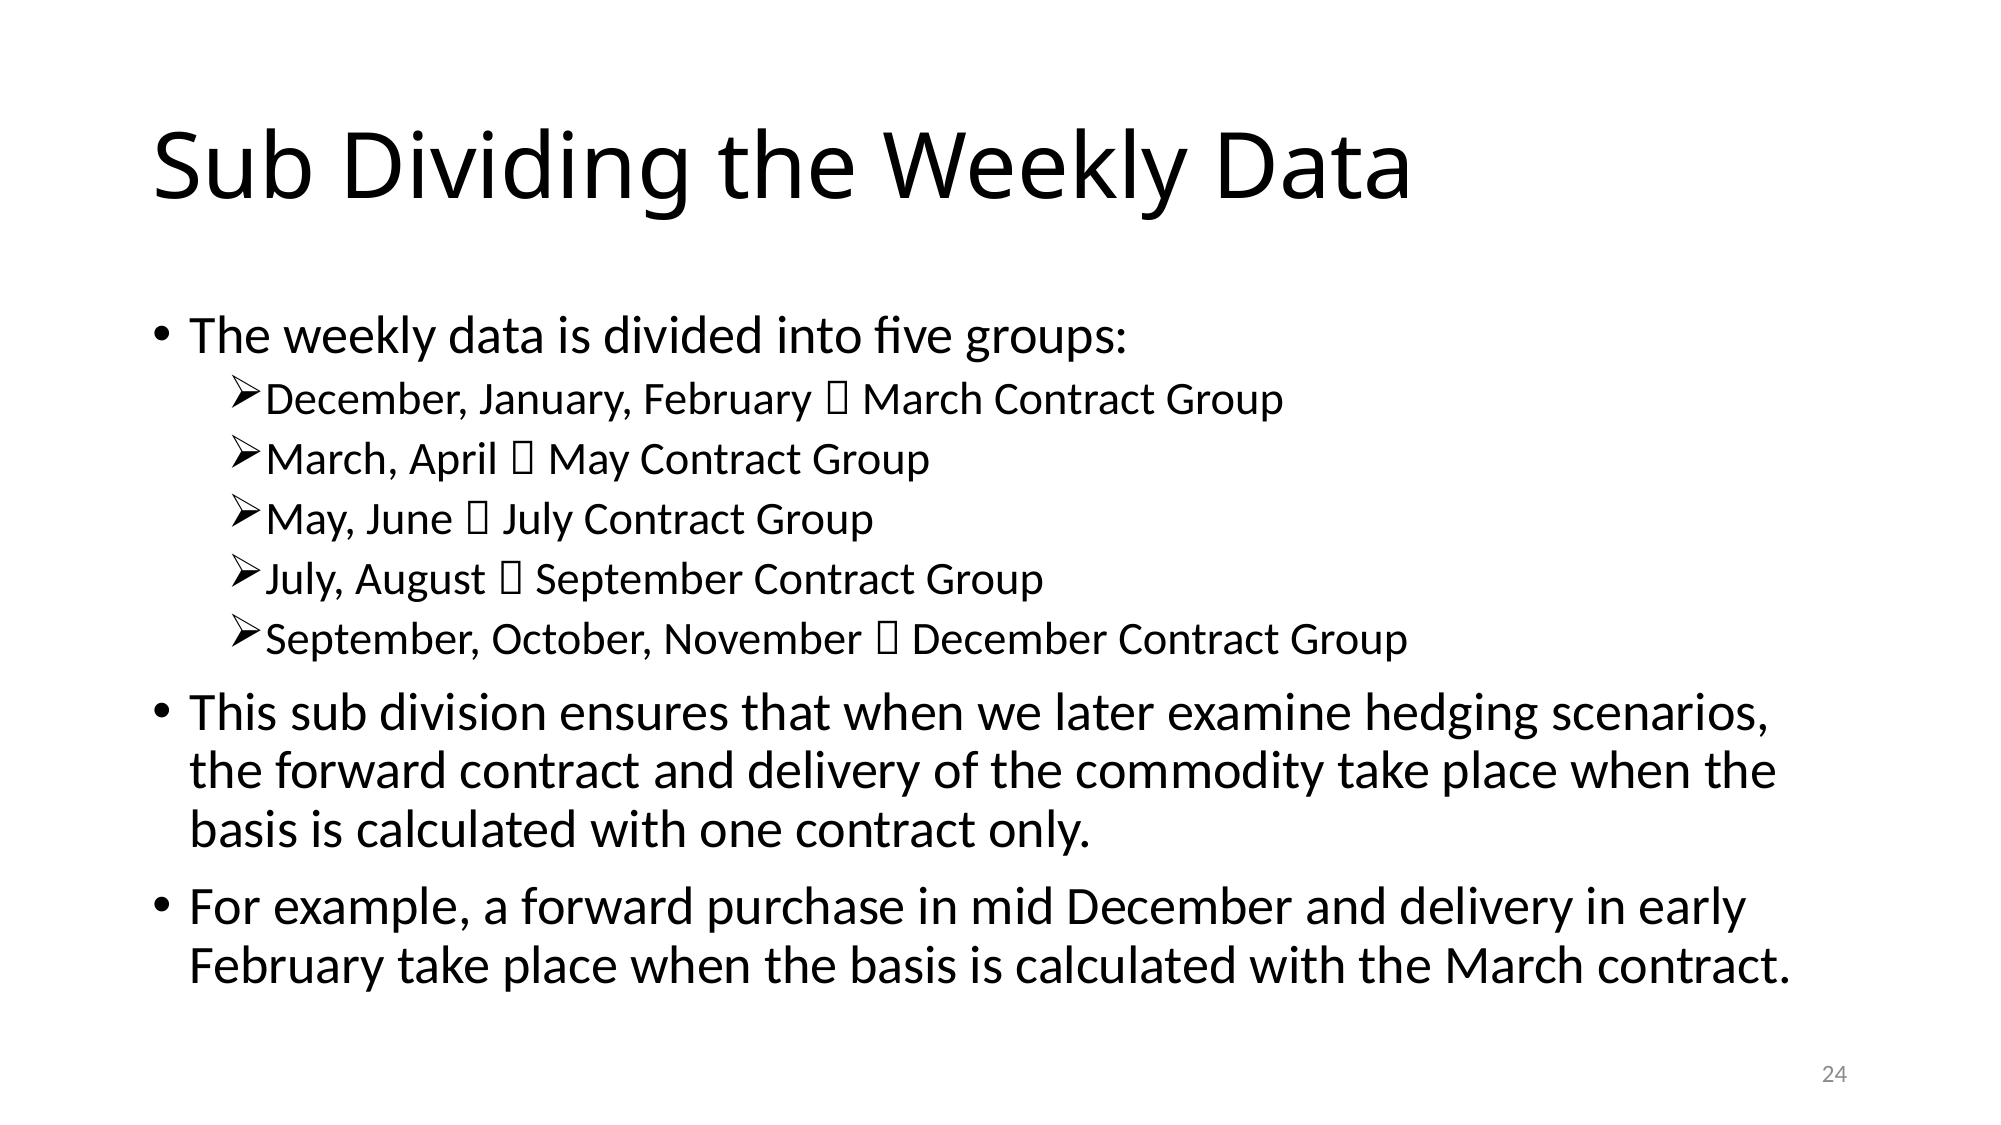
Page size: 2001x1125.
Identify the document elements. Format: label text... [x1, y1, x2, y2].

list The weekly data is divided into five groups: December, January, February  March Contract Group March, April  May Contract Group May, June  July Contract Group July, August  September Contract Group September, October, November  December Contract Group This sub division ensures that when we later examine hedging scenarios, the forward contract and delivery of the commodity take place when the basis is calculated with one contract only. For example, a forward purchase in mid December and delivery in early February take place when the basis is calculated with the March contract. [137, 299, 1863, 1014]
title Sub Dividing the Weekly Data [137, 59, 1863, 278]
slide_number 24 [1412, 1042, 1863, 1103]
